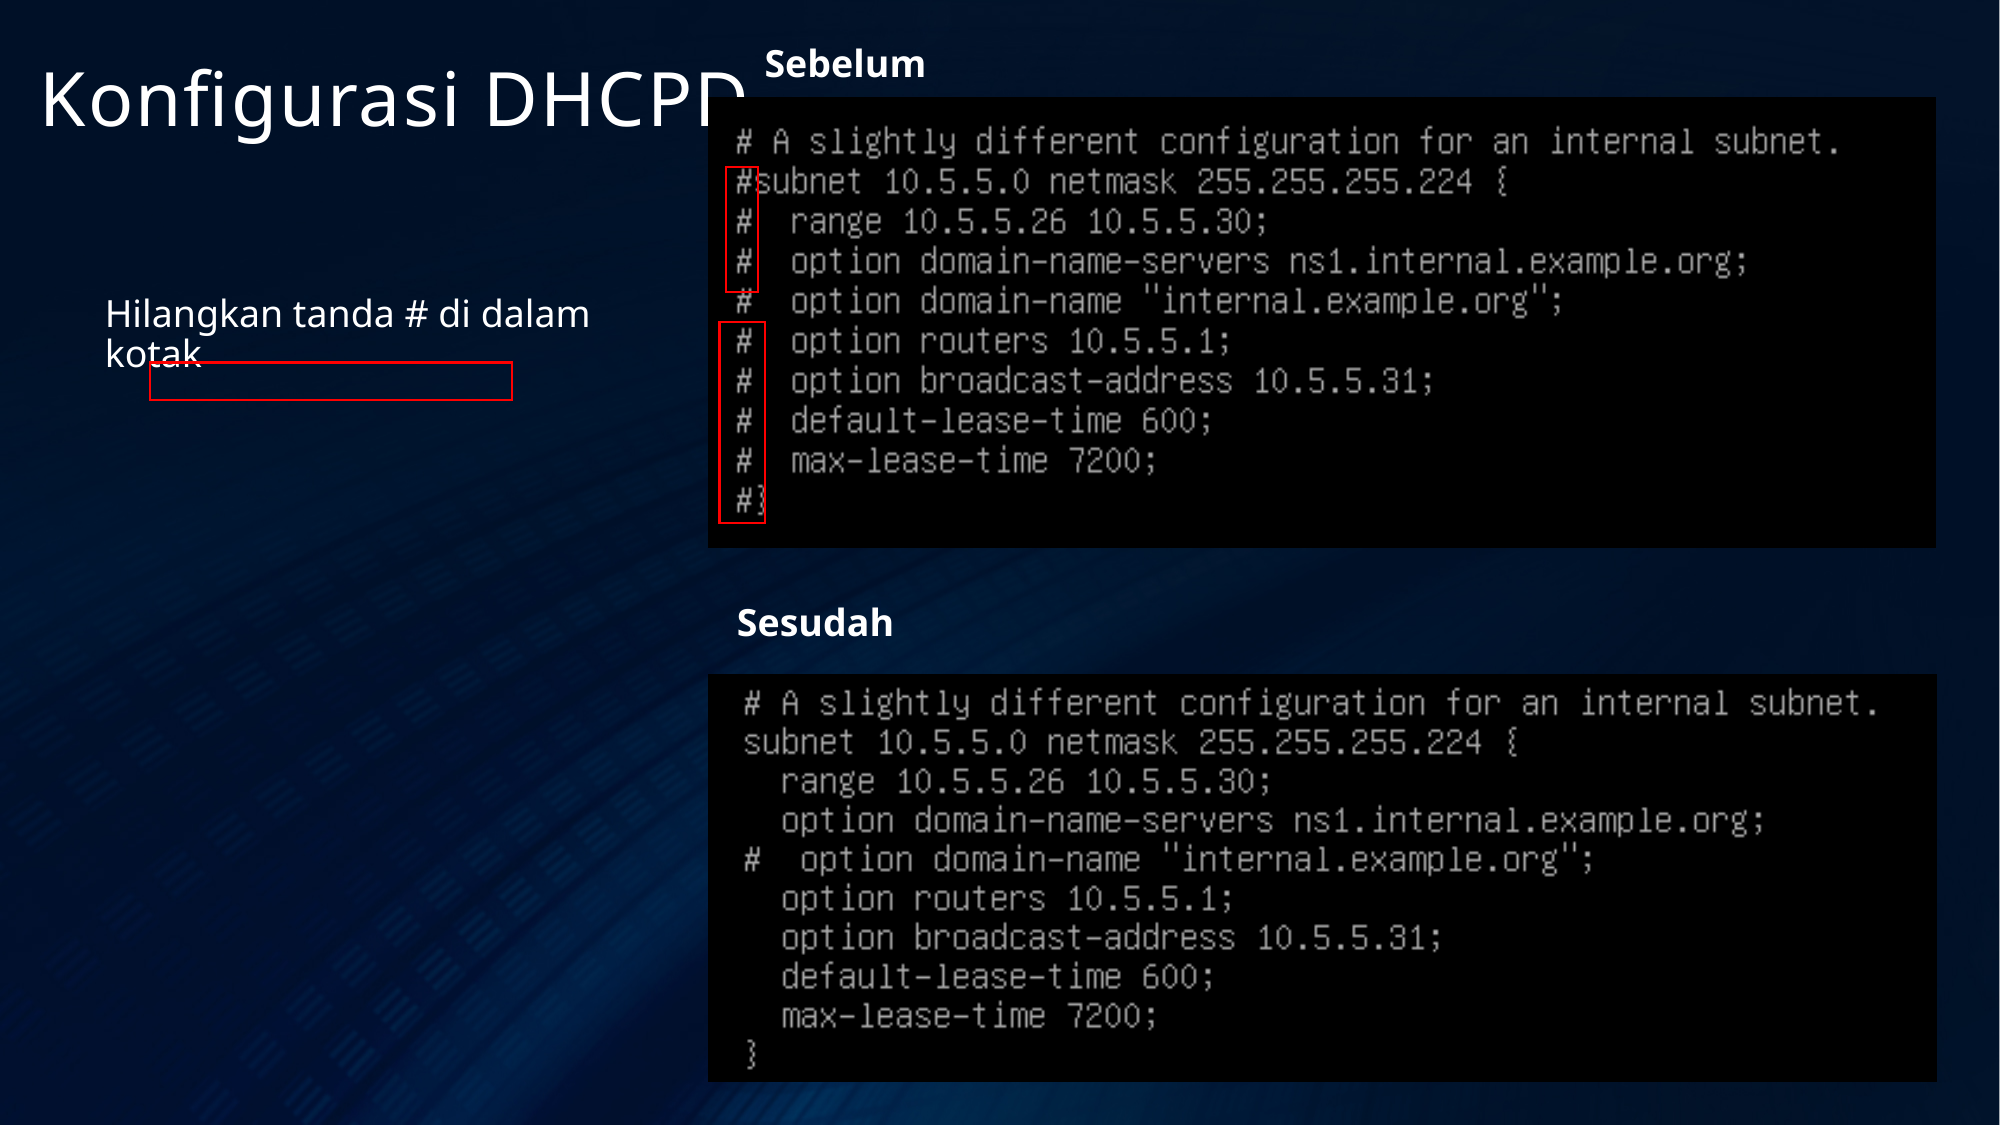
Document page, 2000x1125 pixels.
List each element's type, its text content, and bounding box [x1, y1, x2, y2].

text_box [149, 361, 513, 401]
text_box Sesudah [722, 591, 910, 652]
text_box Sebelum [749, 32, 942, 93]
title Konfigurasi DHCPD [24, 24, 813, 150]
list Hilangkan tanda # di dalam kotak [89, 287, 678, 513]
picture [0, 0, 2000, 1125]
